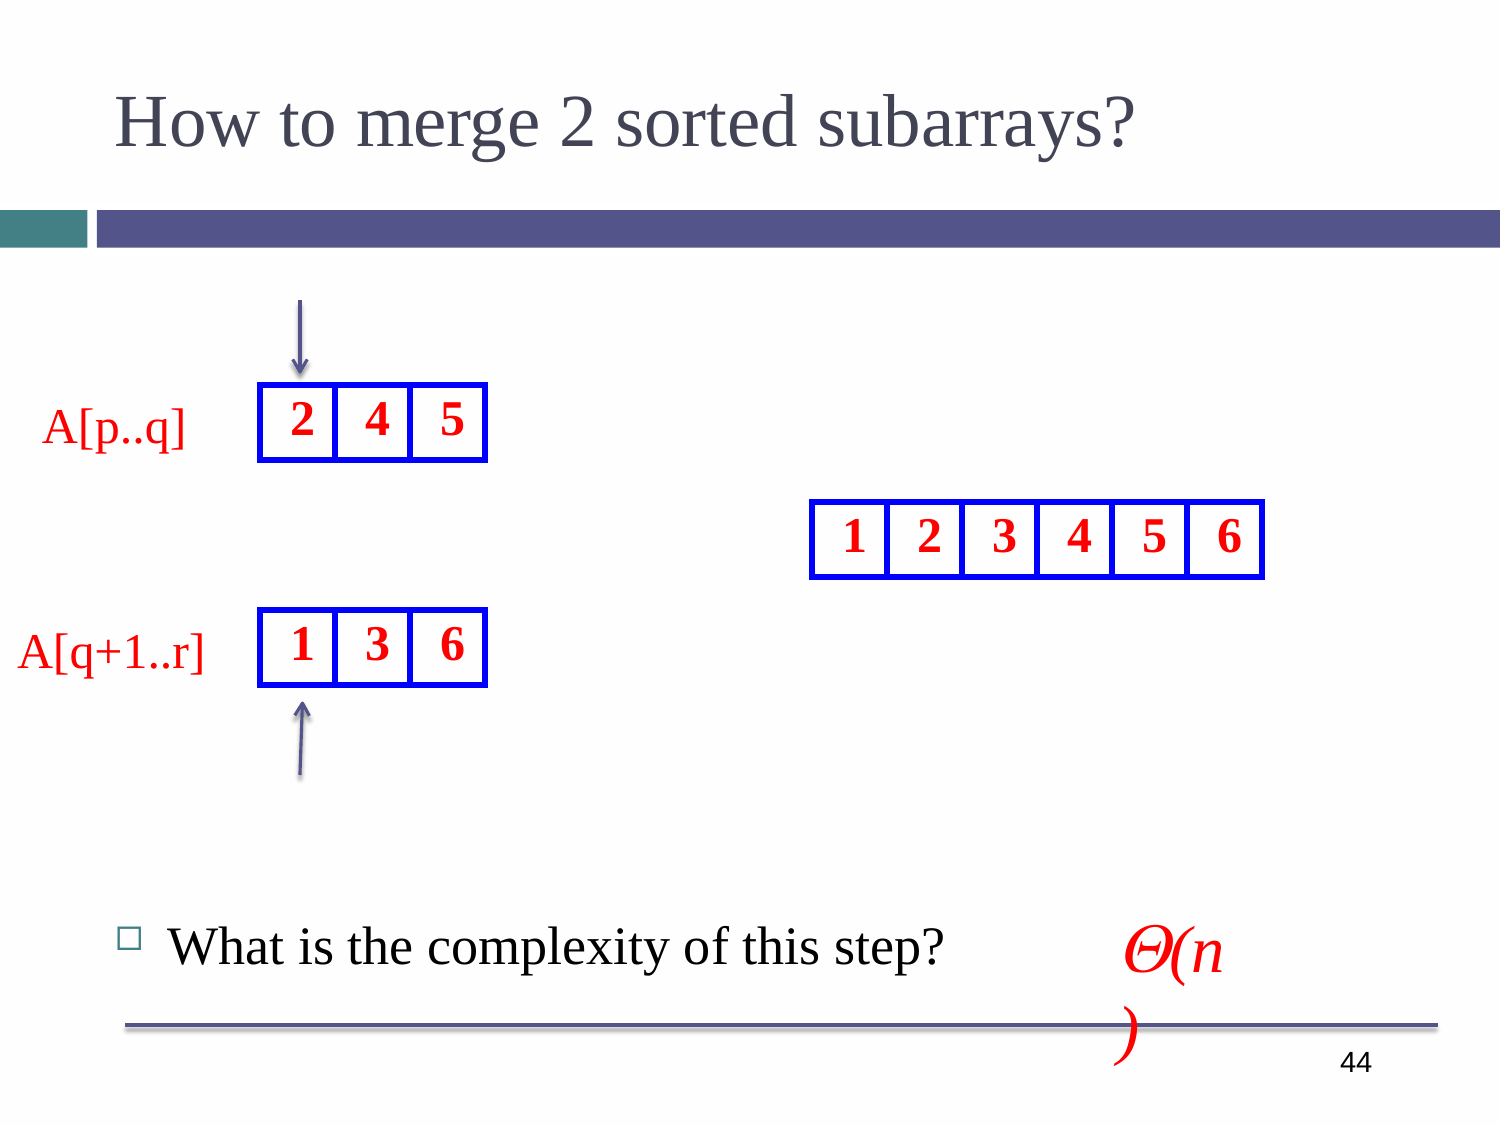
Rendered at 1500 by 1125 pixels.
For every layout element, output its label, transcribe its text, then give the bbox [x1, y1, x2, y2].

table_header 3 [965, 505, 1034, 574]
table_header 1 [815, 505, 884, 574]
title How to merge 2 sorted subarrays? [112, 69, 1143, 260]
text_box A[q+1..r] [15, 616, 209, 679]
text_box [294, 703, 310, 716]
table_header 3 [338, 613, 407, 682]
slide_number 44 [1335, 1045, 1377, 1125]
picture [0, 255, 1500, 1125]
table_header 2 [263, 388, 332, 457]
text_box [277, 298, 323, 402]
table_header 4 [1040, 505, 1109, 574]
picture [0, 0, 1500, 202]
text_box A[p..q] [39, 391, 189, 454]
table_header 2 [890, 505, 959, 574]
text_box [292, 359, 308, 372]
text_box What is the complexity of this step? [112, 908, 949, 976]
text_box (n) [1115, 899, 1248, 1067]
table_header 5 [1115, 505, 1184, 574]
table_header 1 [263, 613, 332, 682]
table_header 5 [413, 388, 482, 457]
text_box [280, 682, 325, 787]
table_header 4 [338, 388, 407, 457]
table_header 6 [413, 613, 482, 682]
table_header 6 [1190, 505, 1259, 574]
